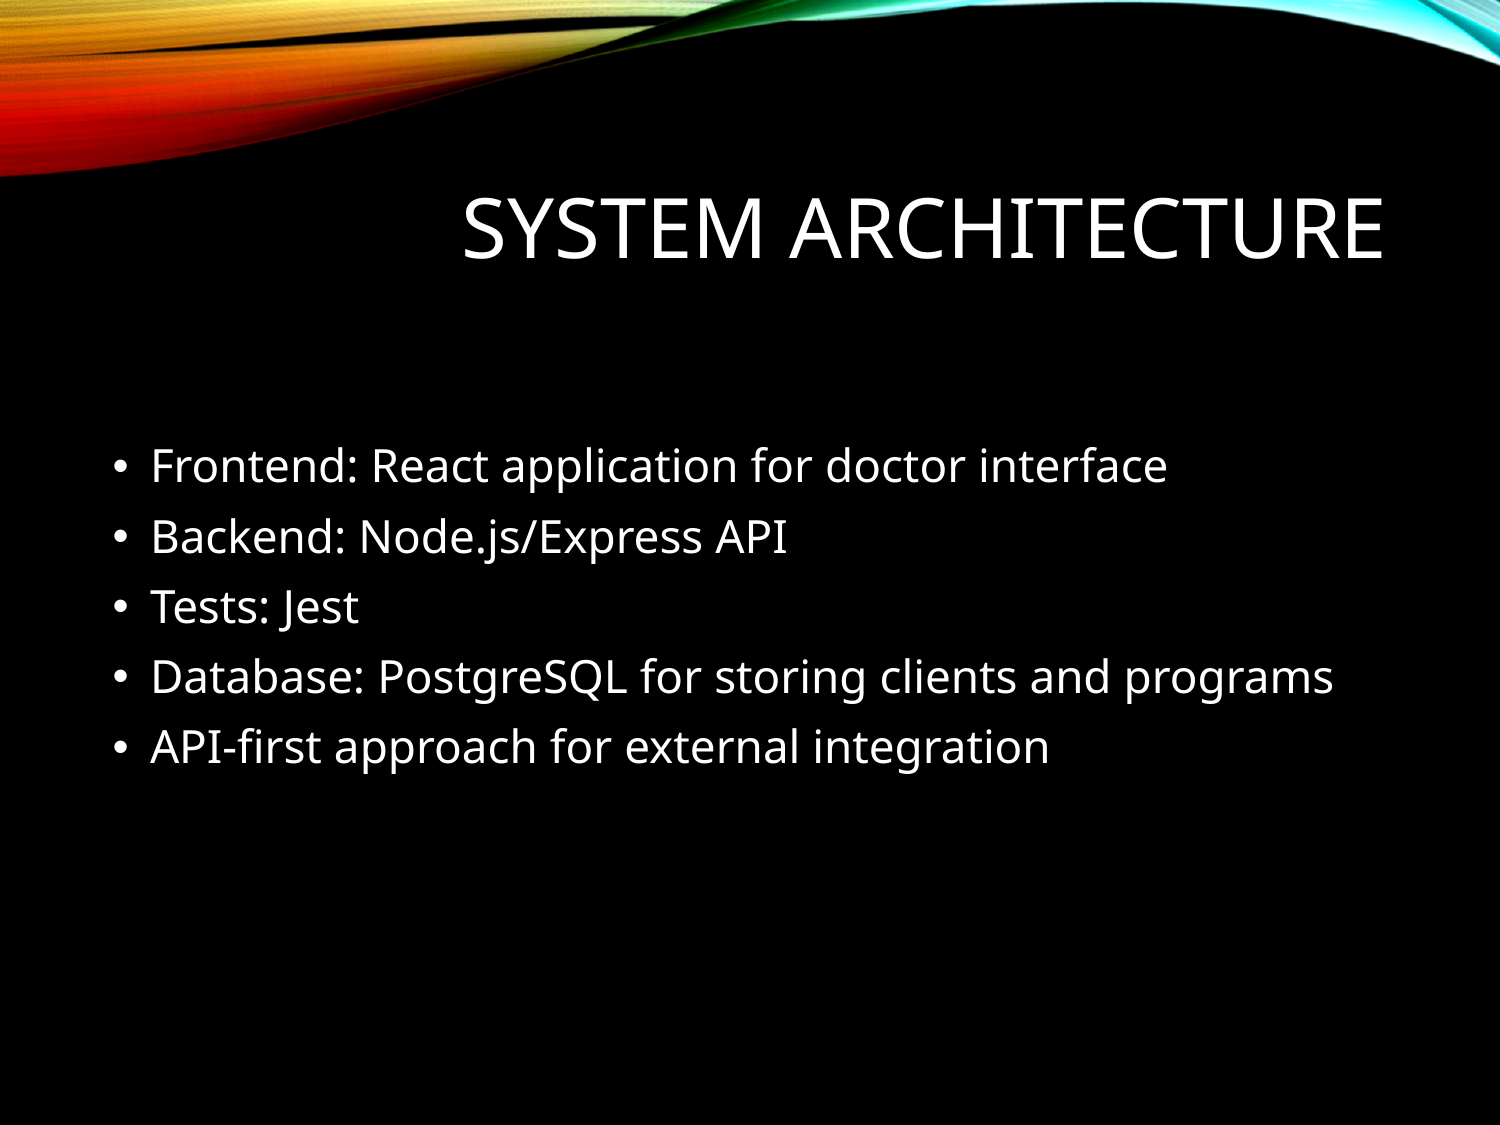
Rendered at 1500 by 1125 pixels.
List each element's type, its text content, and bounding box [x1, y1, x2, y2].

title System Architecture [356, 125, 1403, 338]
picture [0, 0, 1500, 178]
list Frontend: React application for doctor interface Backend: Node.js/Express API Tests: Jest Database: PostgreSQL for storing clients and programs API-first approach for external integration [97, 360, 1403, 1028]
